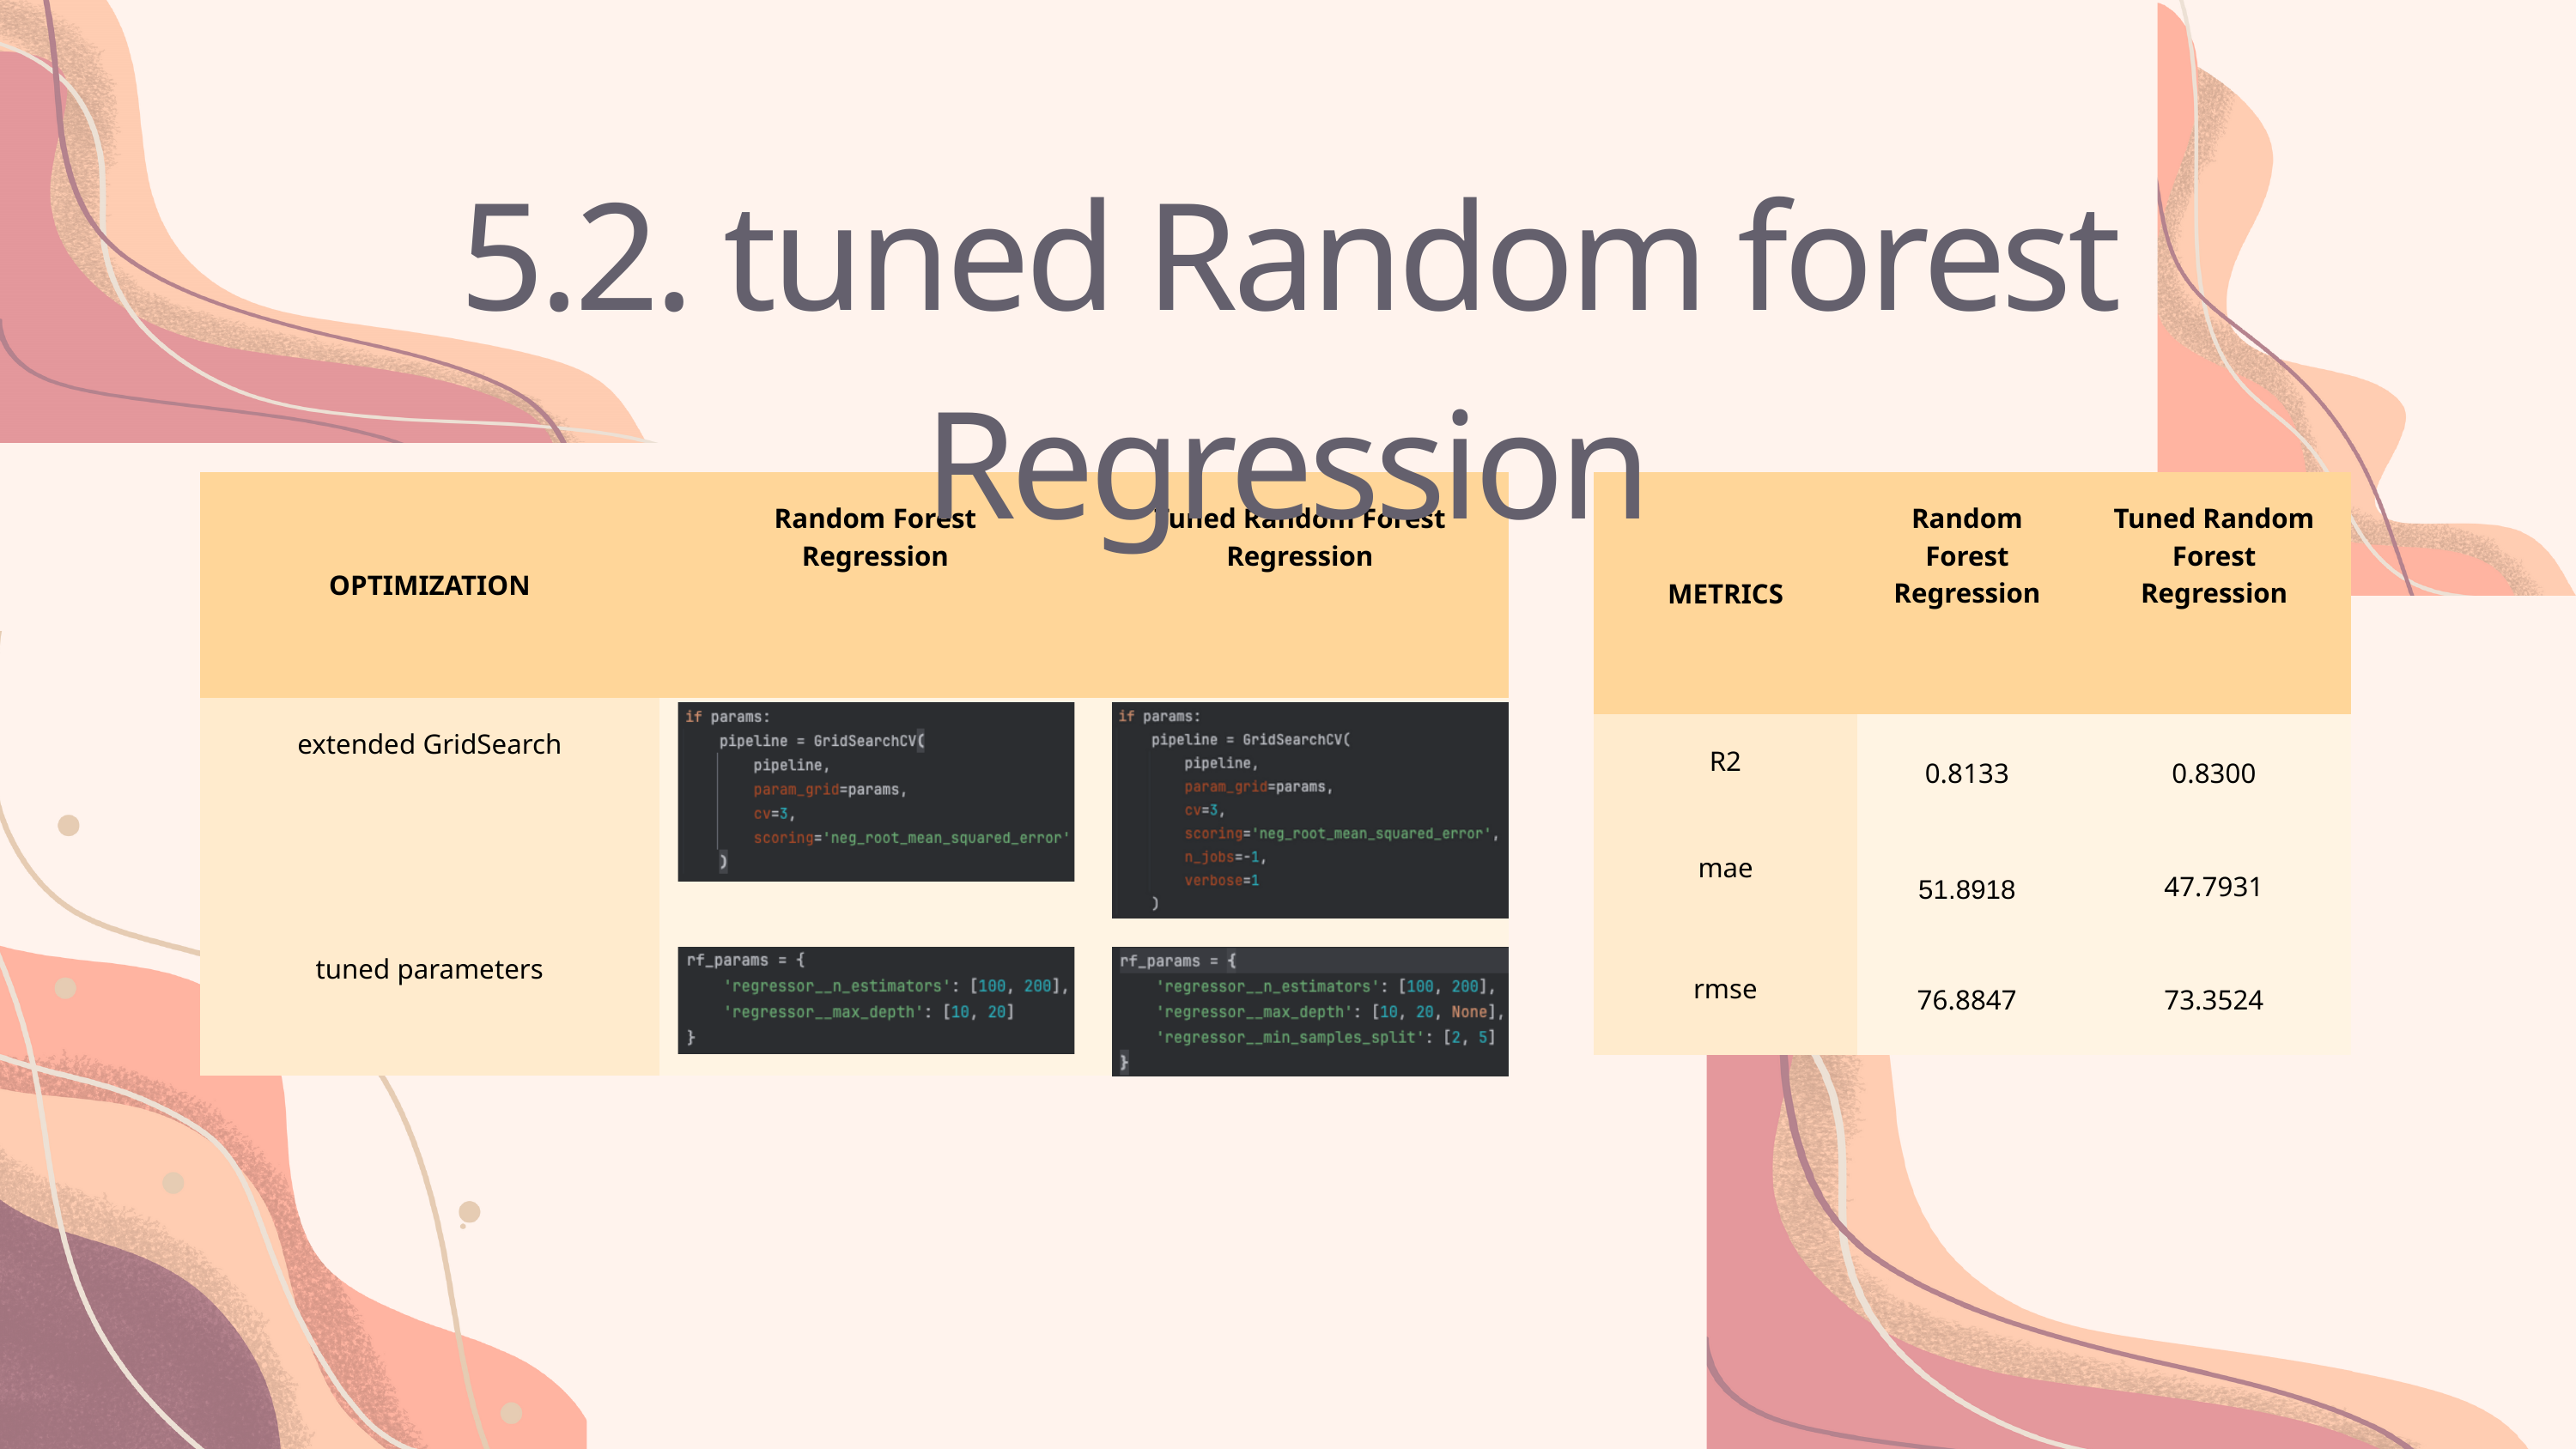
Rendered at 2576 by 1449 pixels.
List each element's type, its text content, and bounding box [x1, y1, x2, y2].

text_box [0, 631, 587, 1449]
table_cell 0.8133 [1857, 714, 2077, 830]
text_box [1706, 852, 2576, 1449]
text_box [2157, 0, 2576, 596]
table_header OPTIMIZATION [200, 472, 659, 698]
table_header Tuned Random Forest Regression [1091, 549, 1509, 698]
table_cell [1091, 931, 1509, 1076]
table_cell R2 [1594, 714, 1857, 830]
text_box 5.2. tuned Random forest Regression [224, 132, 2352, 549]
table_cell [659, 698, 1091, 931]
text_box [677, 702, 1075, 882]
table_cell tuned parameters [200, 931, 659, 1076]
table_header METRICS [1594, 549, 1857, 714]
table_cell [659, 931, 1091, 1076]
table_header Random Forest Regression [1857, 549, 2077, 714]
table_cell 51.8918 [1857, 830, 2077, 943]
table_cell mae [1594, 830, 1857, 943]
table_cell [1091, 698, 1509, 931]
table_cell 47.7931 [2077, 830, 2351, 943]
table_cell 76.8847 [1857, 943, 2077, 1055]
text_box [1112, 702, 1509, 919]
text_box [1112, 947, 1509, 1076]
table_cell 0.8300 [2077, 714, 2351, 830]
table_cell 73.3524 [2077, 943, 2351, 1055]
table_cell rmse [1594, 943, 1857, 1055]
table_cell extended GridSearch [200, 698, 659, 931]
table_header Random Forest Regression [659, 549, 1091, 698]
table_header Tuned Random Forest Regression [2077, 549, 2351, 714]
text_box [677, 947, 1075, 1054]
text_box [0, 0, 659, 443]
